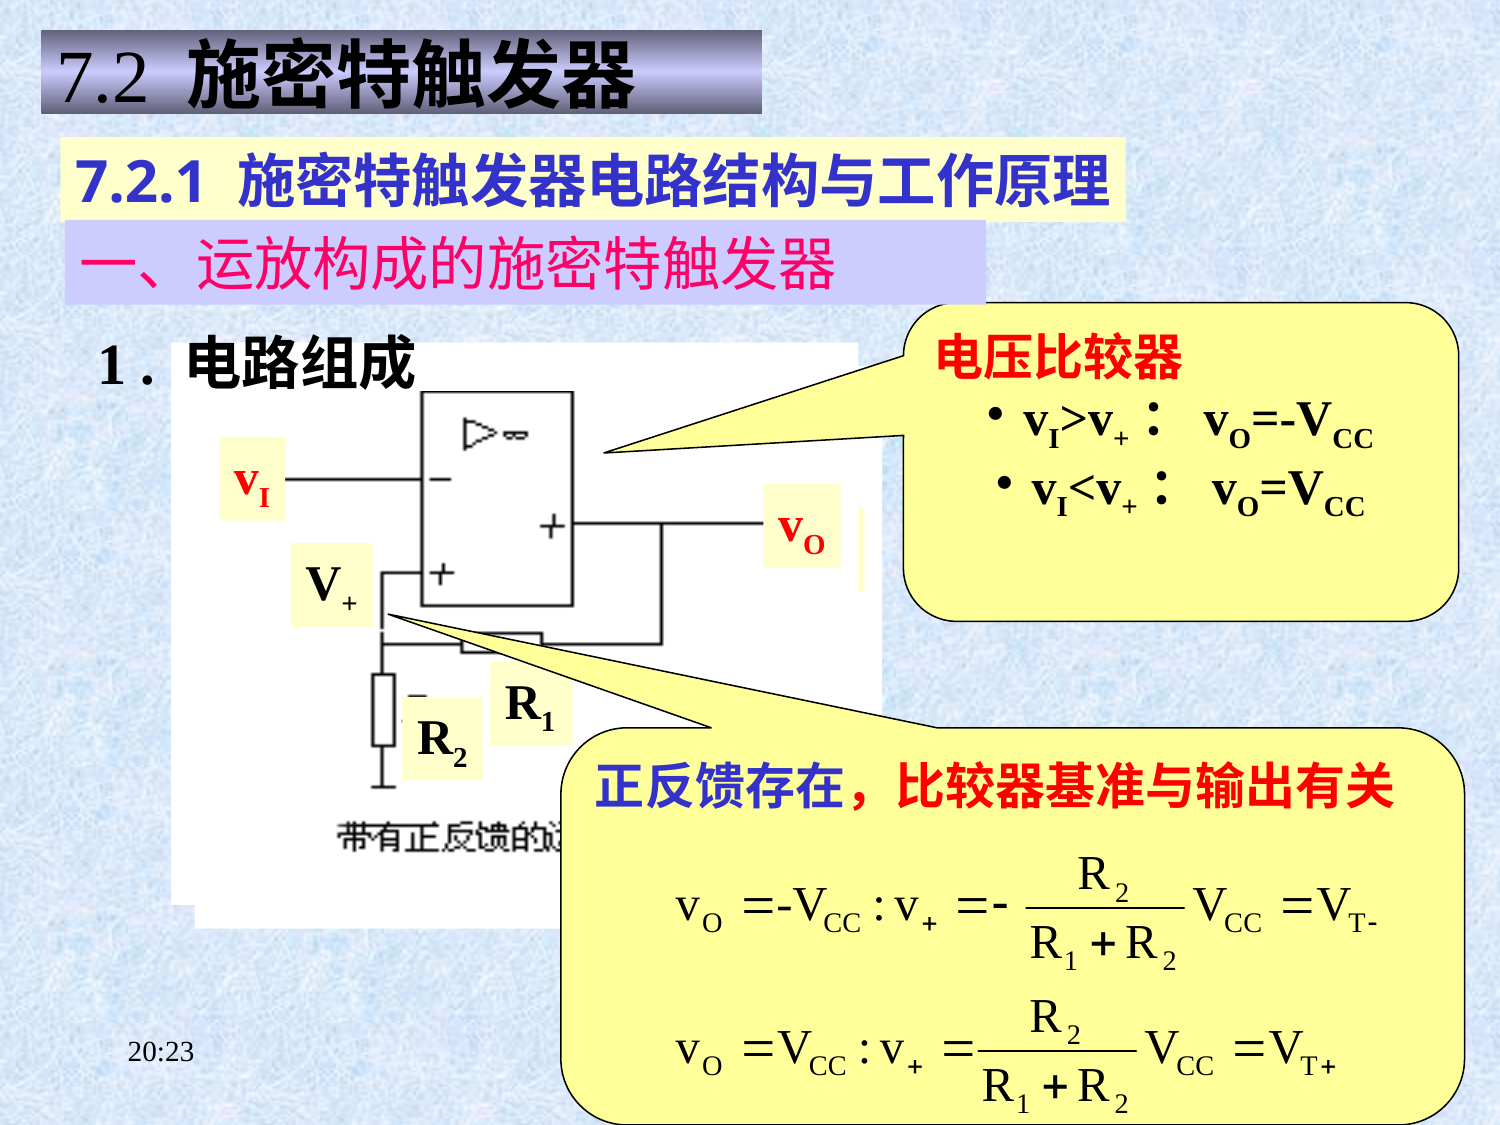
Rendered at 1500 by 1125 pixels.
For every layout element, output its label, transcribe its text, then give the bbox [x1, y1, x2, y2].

text_box 一、运放构成的施密特触发器 [64, 219, 987, 305]
picture [0, 0, 1500, 1125]
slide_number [112, 1024, 426, 1101]
text_box 7.2 施密特触发器 [41, 30, 762, 114]
text_box 7.2.1 施密特触发器电路结构与工作原理 [60, 137, 1126, 222]
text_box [170, 342, 883, 929]
text_box 1 . 电路组成 [82, 318, 432, 405]
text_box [560, 727, 1465, 1125]
text_box 电压比较器 vI>v+：vO=-VCC vI<v+：vO=VCC [888, 302, 1459, 622]
